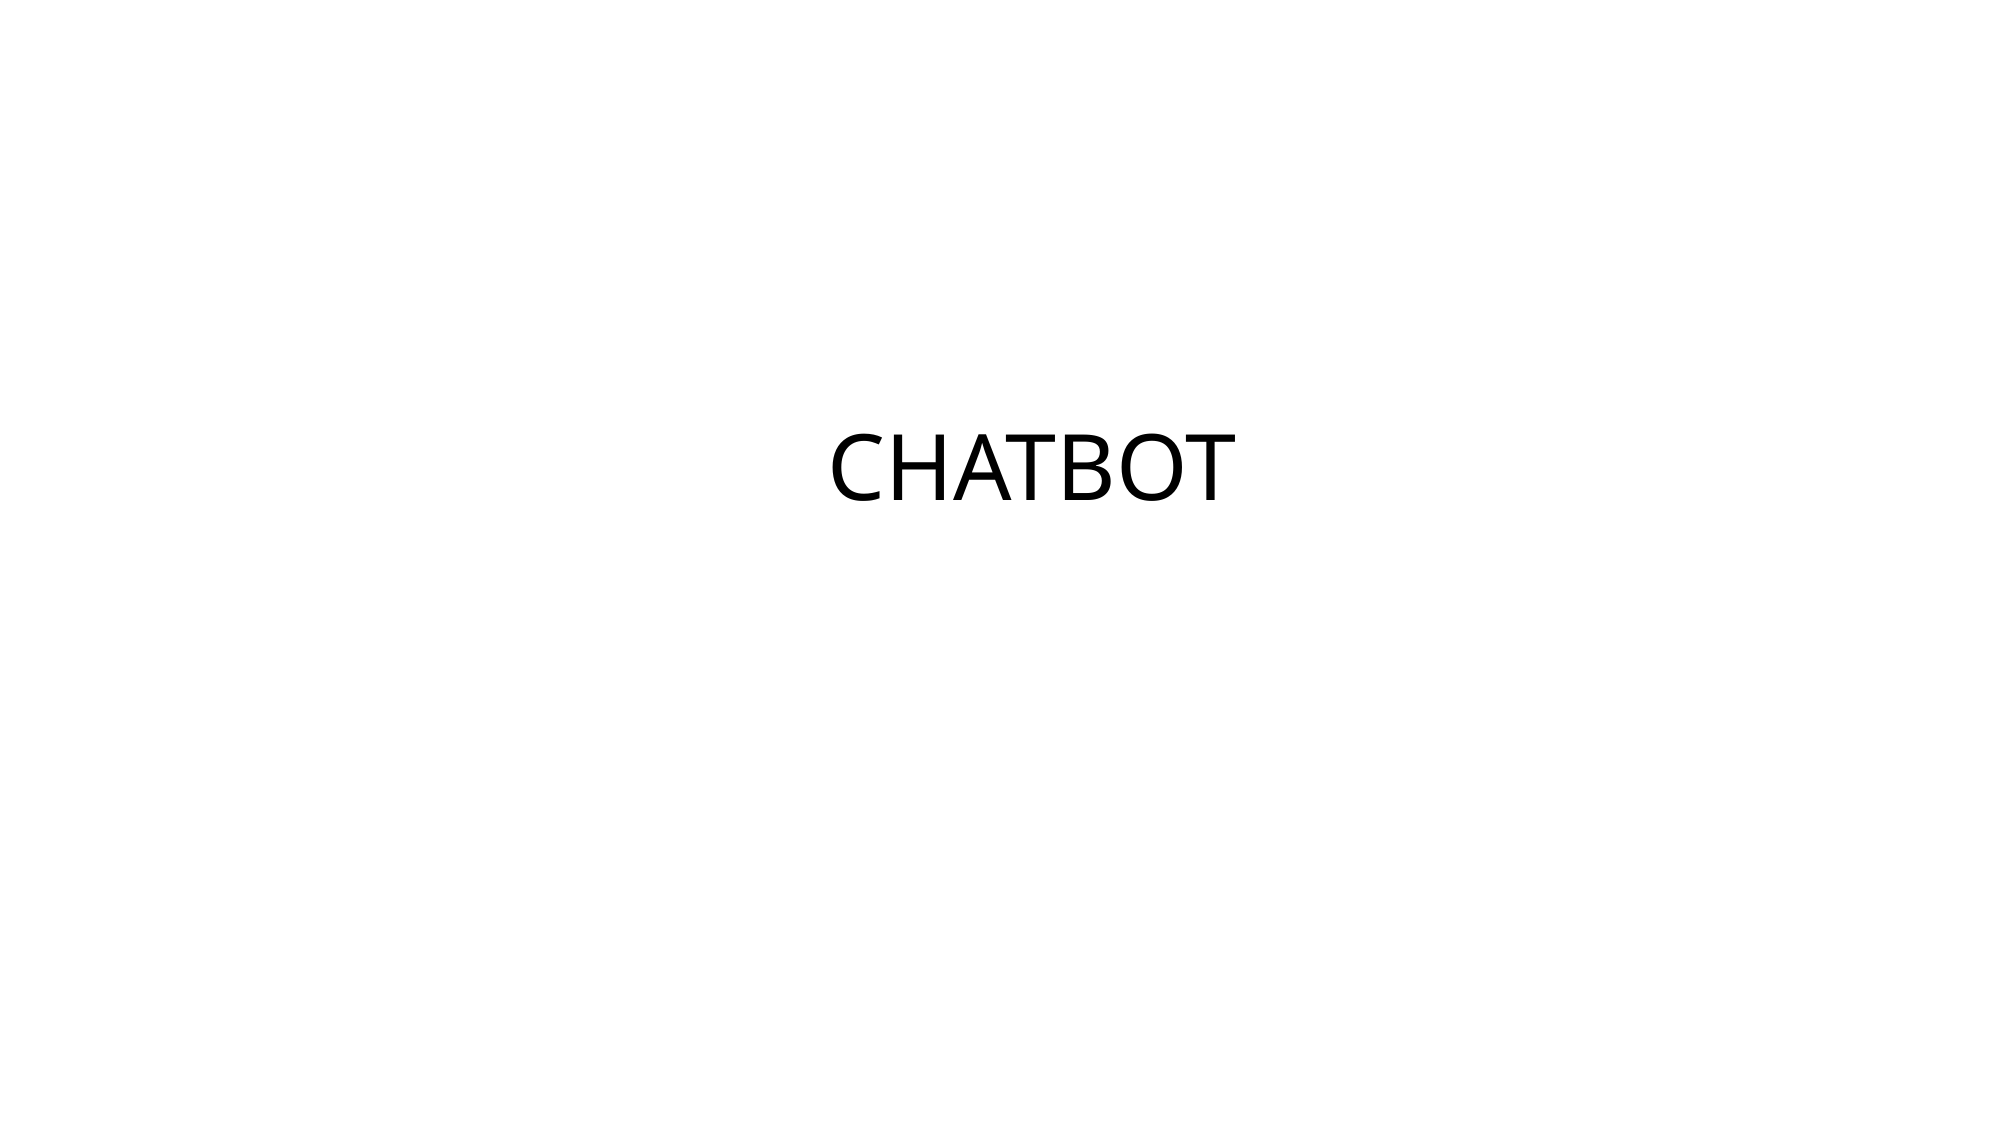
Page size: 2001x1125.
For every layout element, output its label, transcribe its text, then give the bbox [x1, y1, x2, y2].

title CHATBOT [169, 361, 1895, 579]
